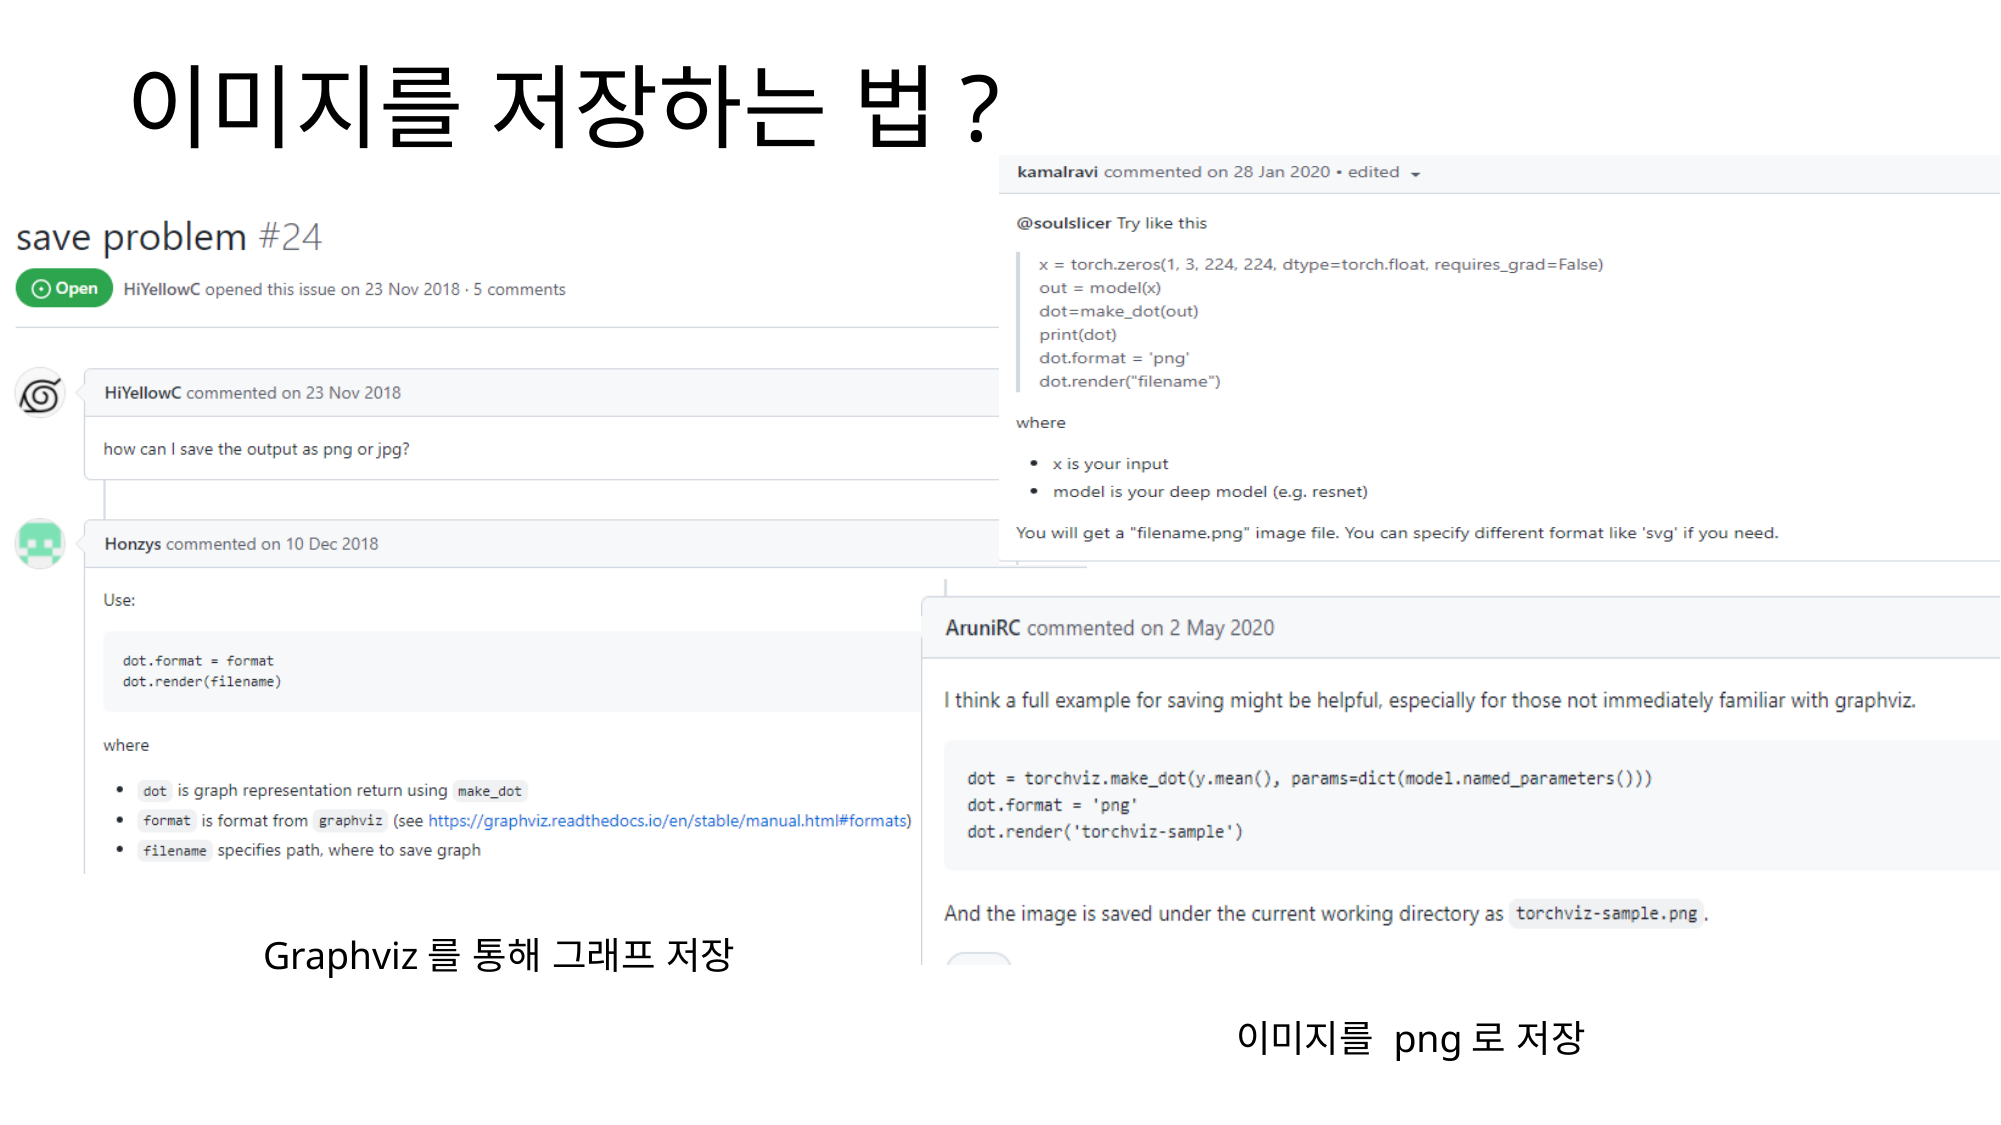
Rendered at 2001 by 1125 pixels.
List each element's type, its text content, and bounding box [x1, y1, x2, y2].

picture [0, 155, 2000, 965]
text_box 이미지를 png로 저장 [1221, 1007, 1755, 1068]
text_box Graphviz를 통해 그래프 저장 [248, 924, 803, 984]
title 이미지를 저장하는 법? [111, 48, 1837, 176]
